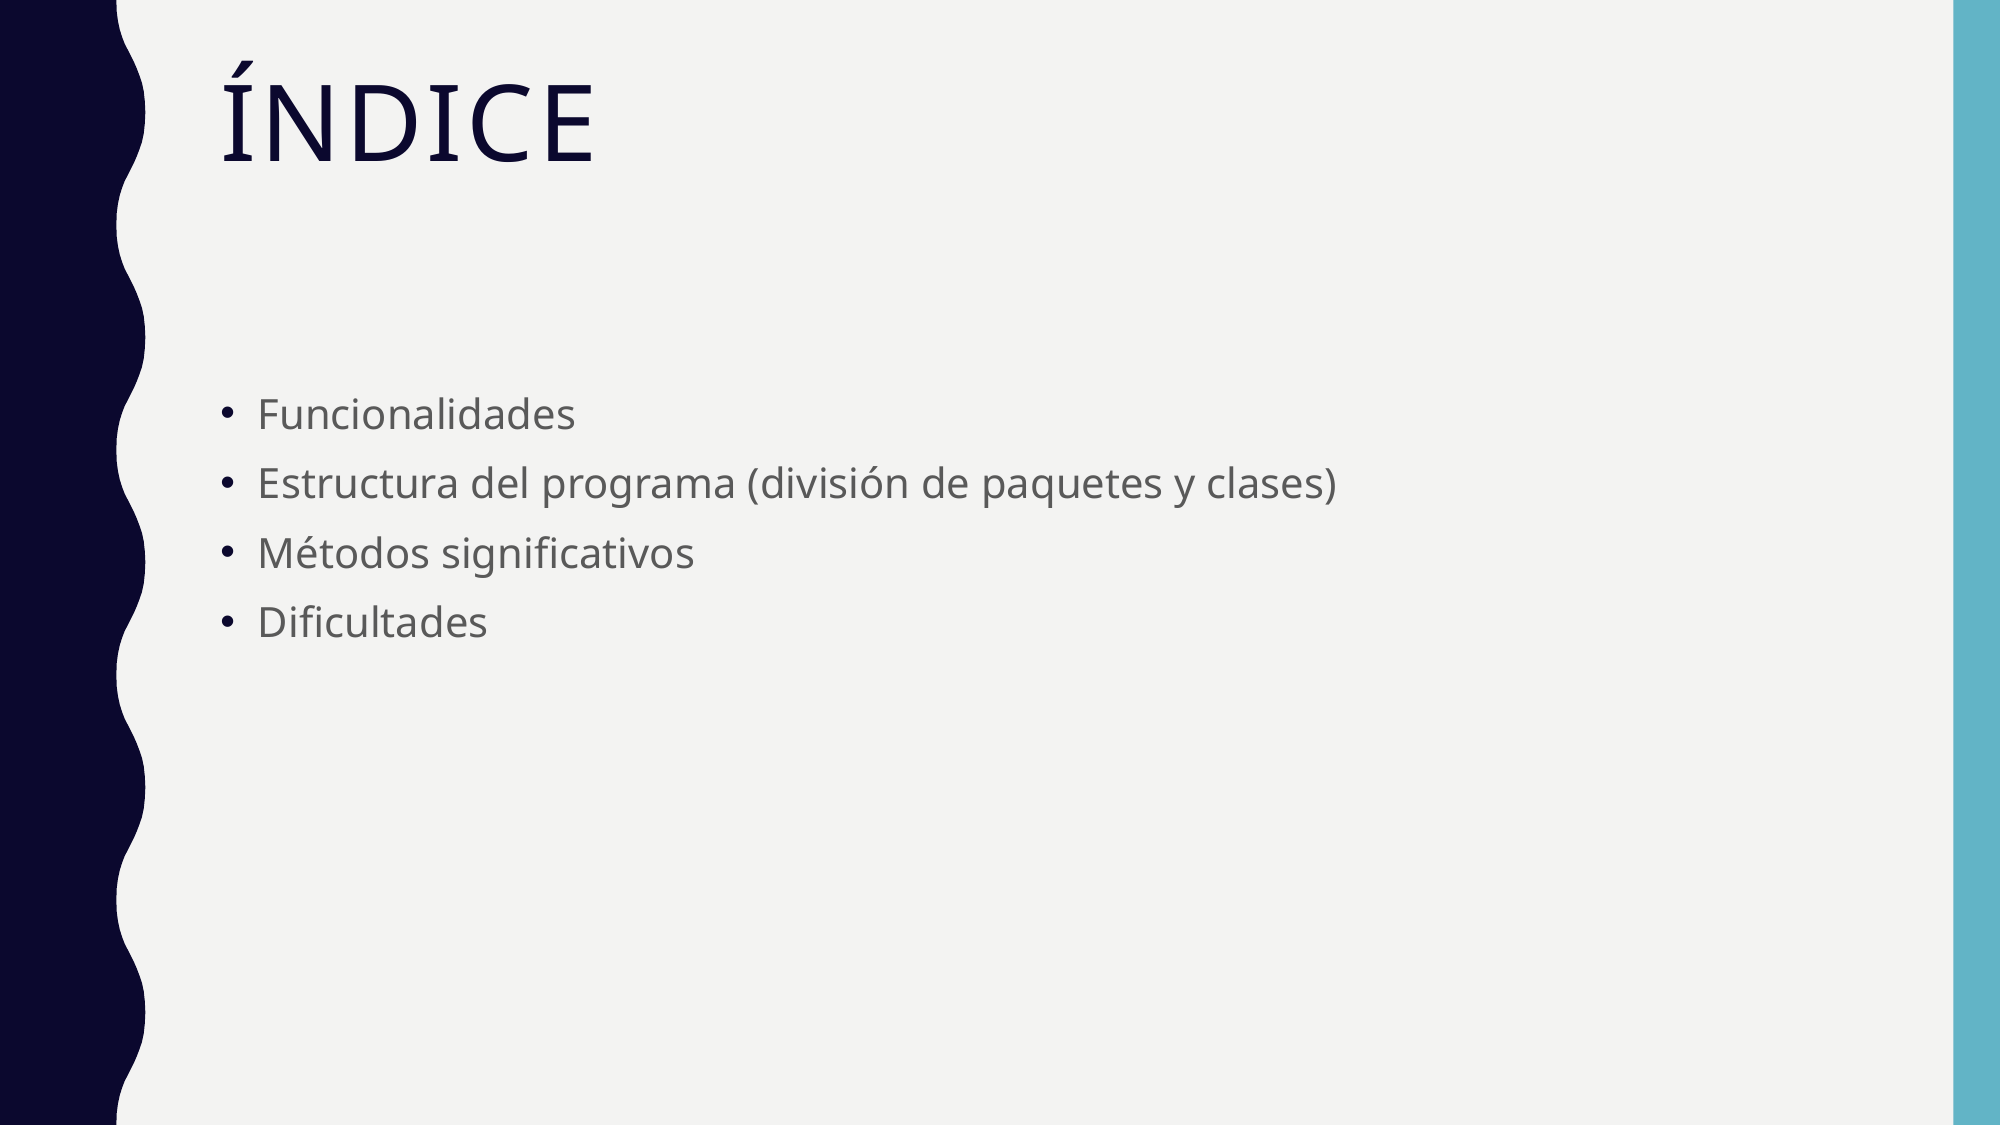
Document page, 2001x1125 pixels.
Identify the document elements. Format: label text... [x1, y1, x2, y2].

title Índice [205, 62, 1875, 308]
list Funcionalidades Estructura del programa (división de paquetes y clases) Métodos significativos Dificultades [205, 375, 1875, 965]
